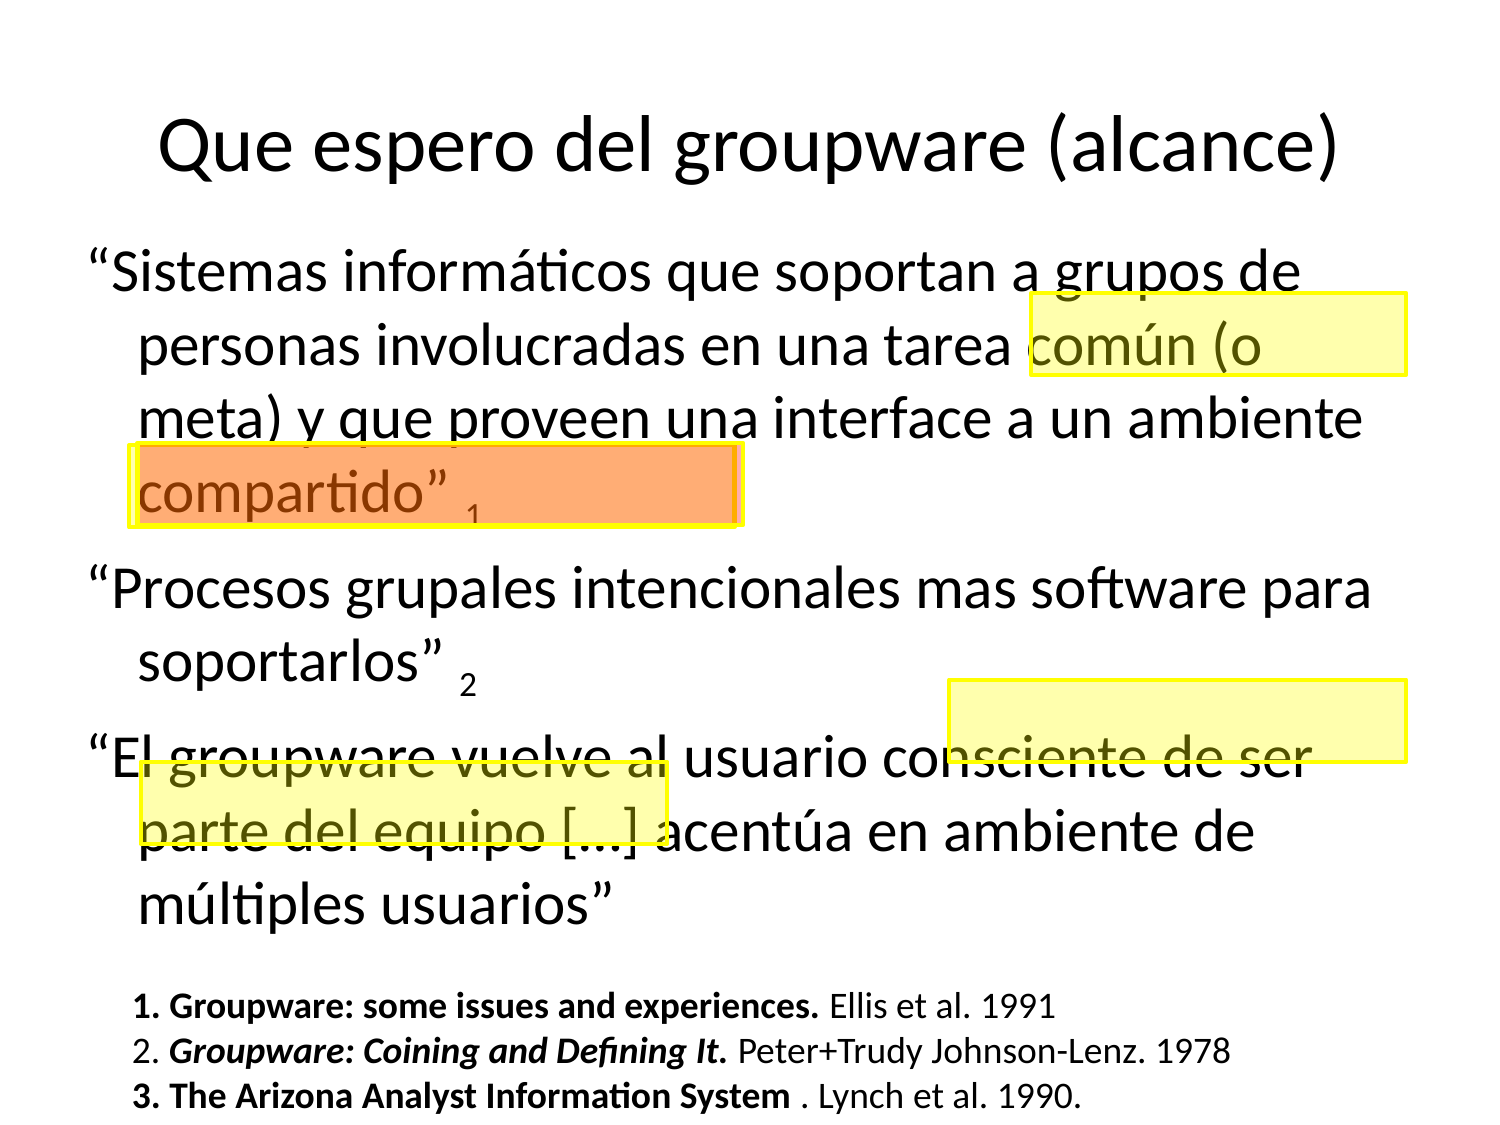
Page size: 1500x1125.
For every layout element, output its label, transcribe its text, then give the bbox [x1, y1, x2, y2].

text_box 1. Groupware: some issues and experiences. Ellis et al. 1991 2. Groupware: Coining and Defining It. Peter+Trudy Johnson-Lenz. 1978 3. The Arizona Analyst Information System . Lynch et al. 1990. [117, 973, 1453, 1125]
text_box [128, 292, 1407, 844]
list “Sistemas informáticos que soportan a grupos de personas involucradas en una tarea común (o meta) y que proveen una interface a un ambiente compartido” 1 “Procesos grupales intencionales mas software para soportarlos” 2 “El groupware vuelve al usuario consciente de ser parte del equipo […] acentúa en ambiente de múltiples usuarios” [70, 222, 1421, 945]
title Que espero del groupware (alcance) [75, 45, 1425, 233]
